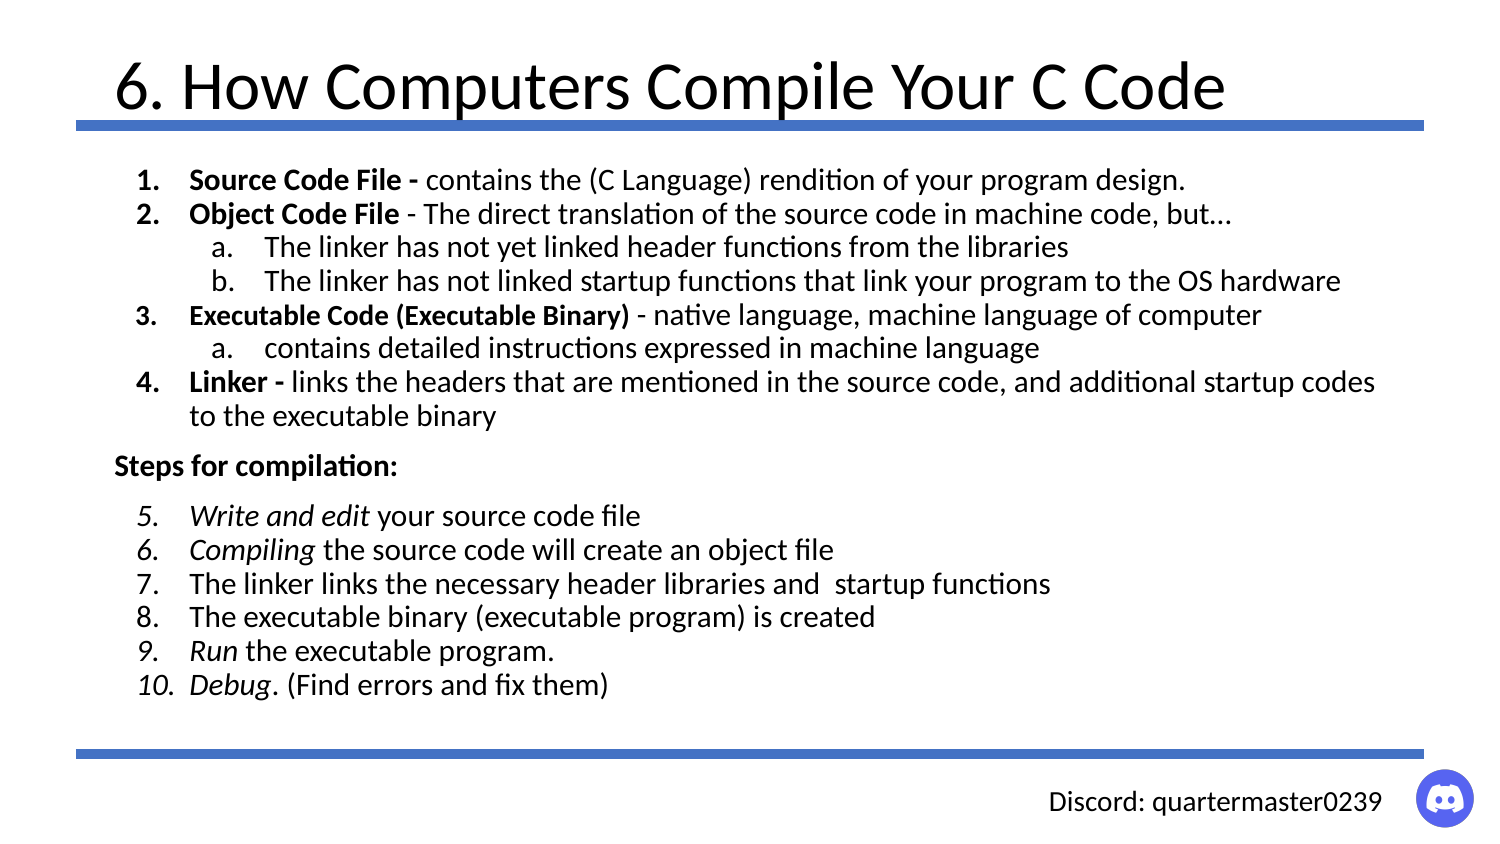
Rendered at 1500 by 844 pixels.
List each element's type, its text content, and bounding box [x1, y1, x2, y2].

title 6. How Computers Compile Your C Code [103, 44, 1397, 129]
list Source Code File - contains the (C Language) rendition of your program design. Object Code File - The direct translation of the source code in machine code, but… The linker has not yet linked header functions from the libraries The linker has not linked startup functions that link your program to the OS hardware Executable Code (Executable Binary) - native language, machine language of computer contains detailed instructions expressed in machine language Linker - links the headers that are mentioned in the source code, and additional startup codes to the executable binary Steps for compilation: Write and edit your source code file Compiling the source code will create an object file The linker links the necessary header libraries and startup functions The executable binary (executable program) is created Run the executable program. Debug. (Find errors and fix them) [103, 158, 1397, 760]
picture [1390, 759, 1500, 838]
